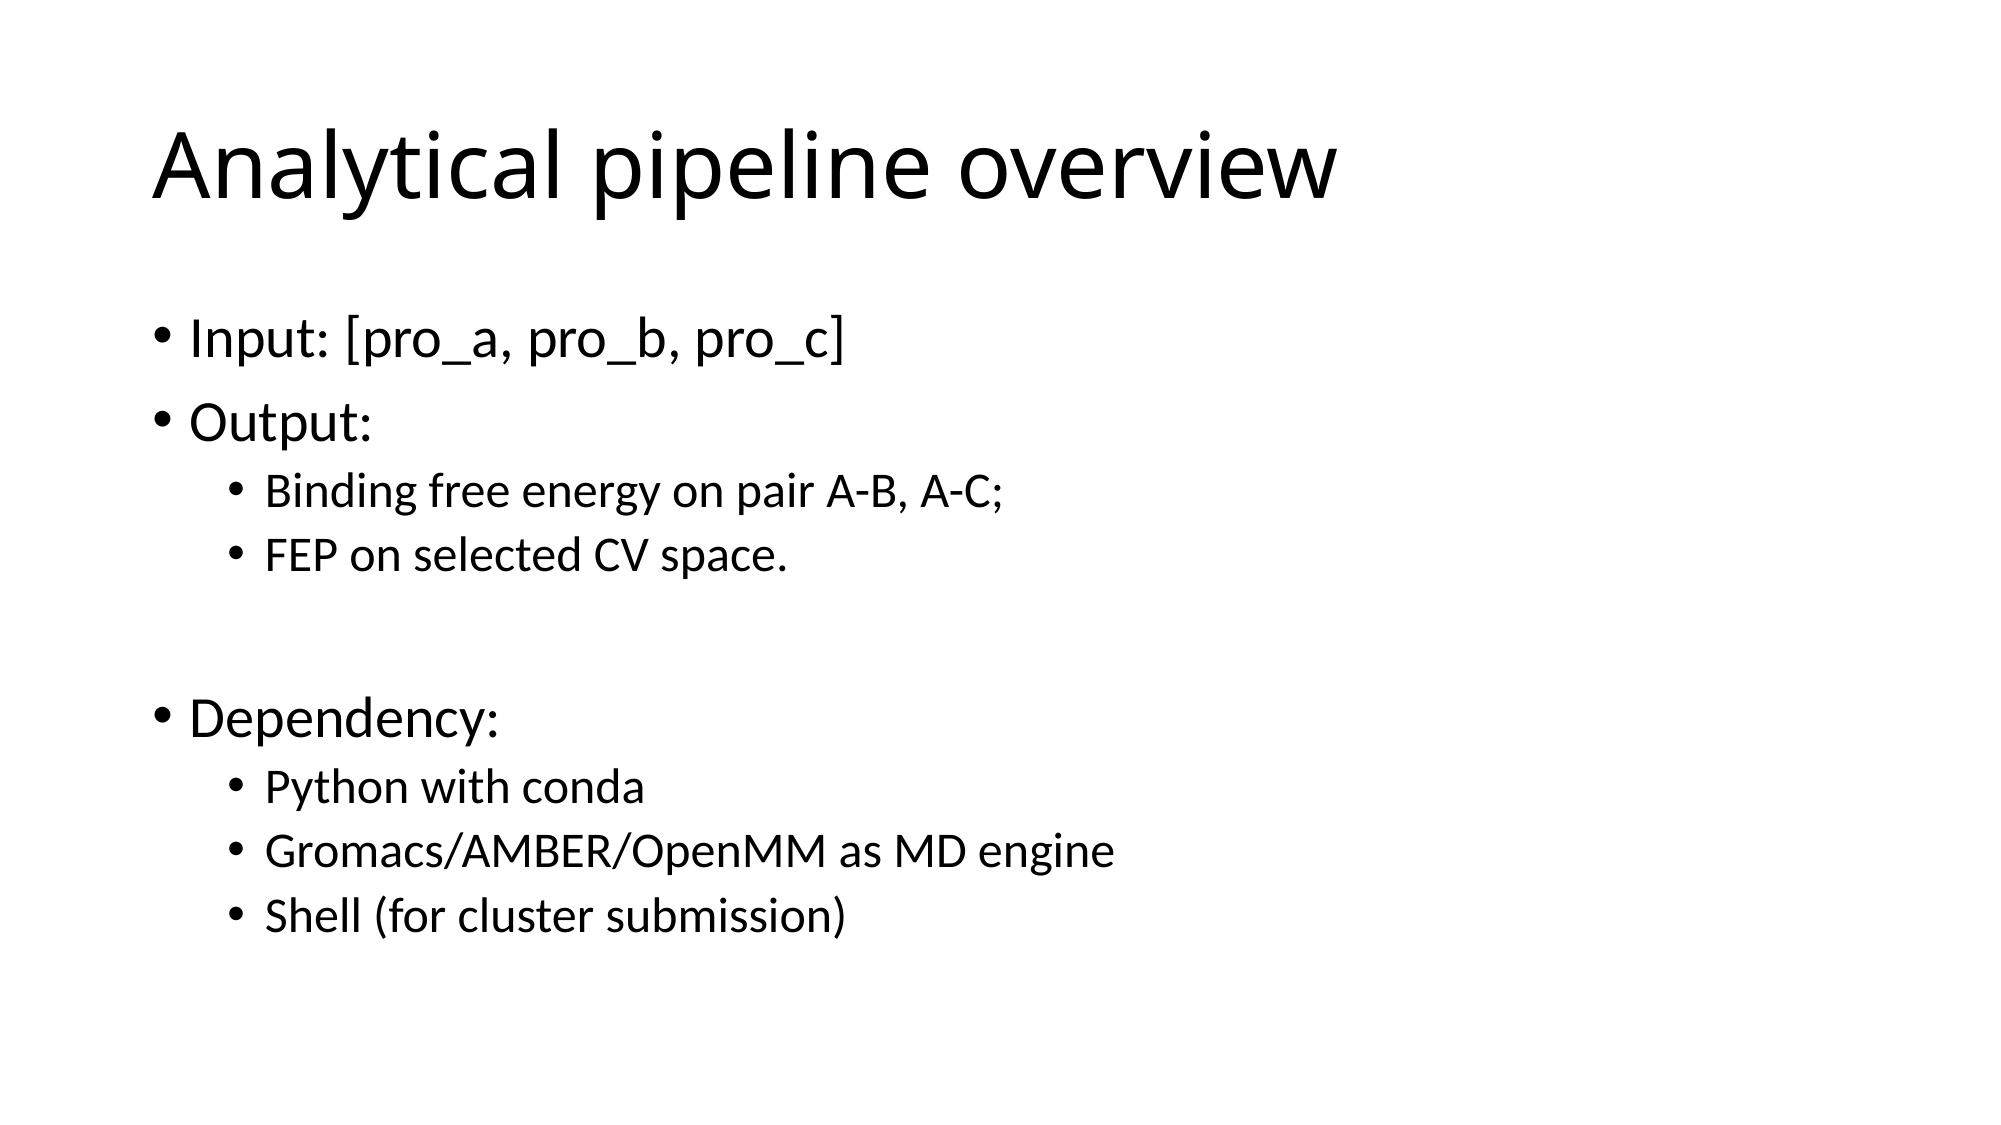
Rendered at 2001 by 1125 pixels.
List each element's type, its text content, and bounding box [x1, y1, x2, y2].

list Input: [pro_a, pro_b, pro_c] Output: Binding free energy on pair A-B, A-C; FEP on selected CV space. Dependency: Python with conda Gromacs/AMBER/OpenMM as MD engine Shell (for cluster submission) [137, 299, 1863, 1014]
title Analytical pipeline overview [137, 59, 1863, 278]
